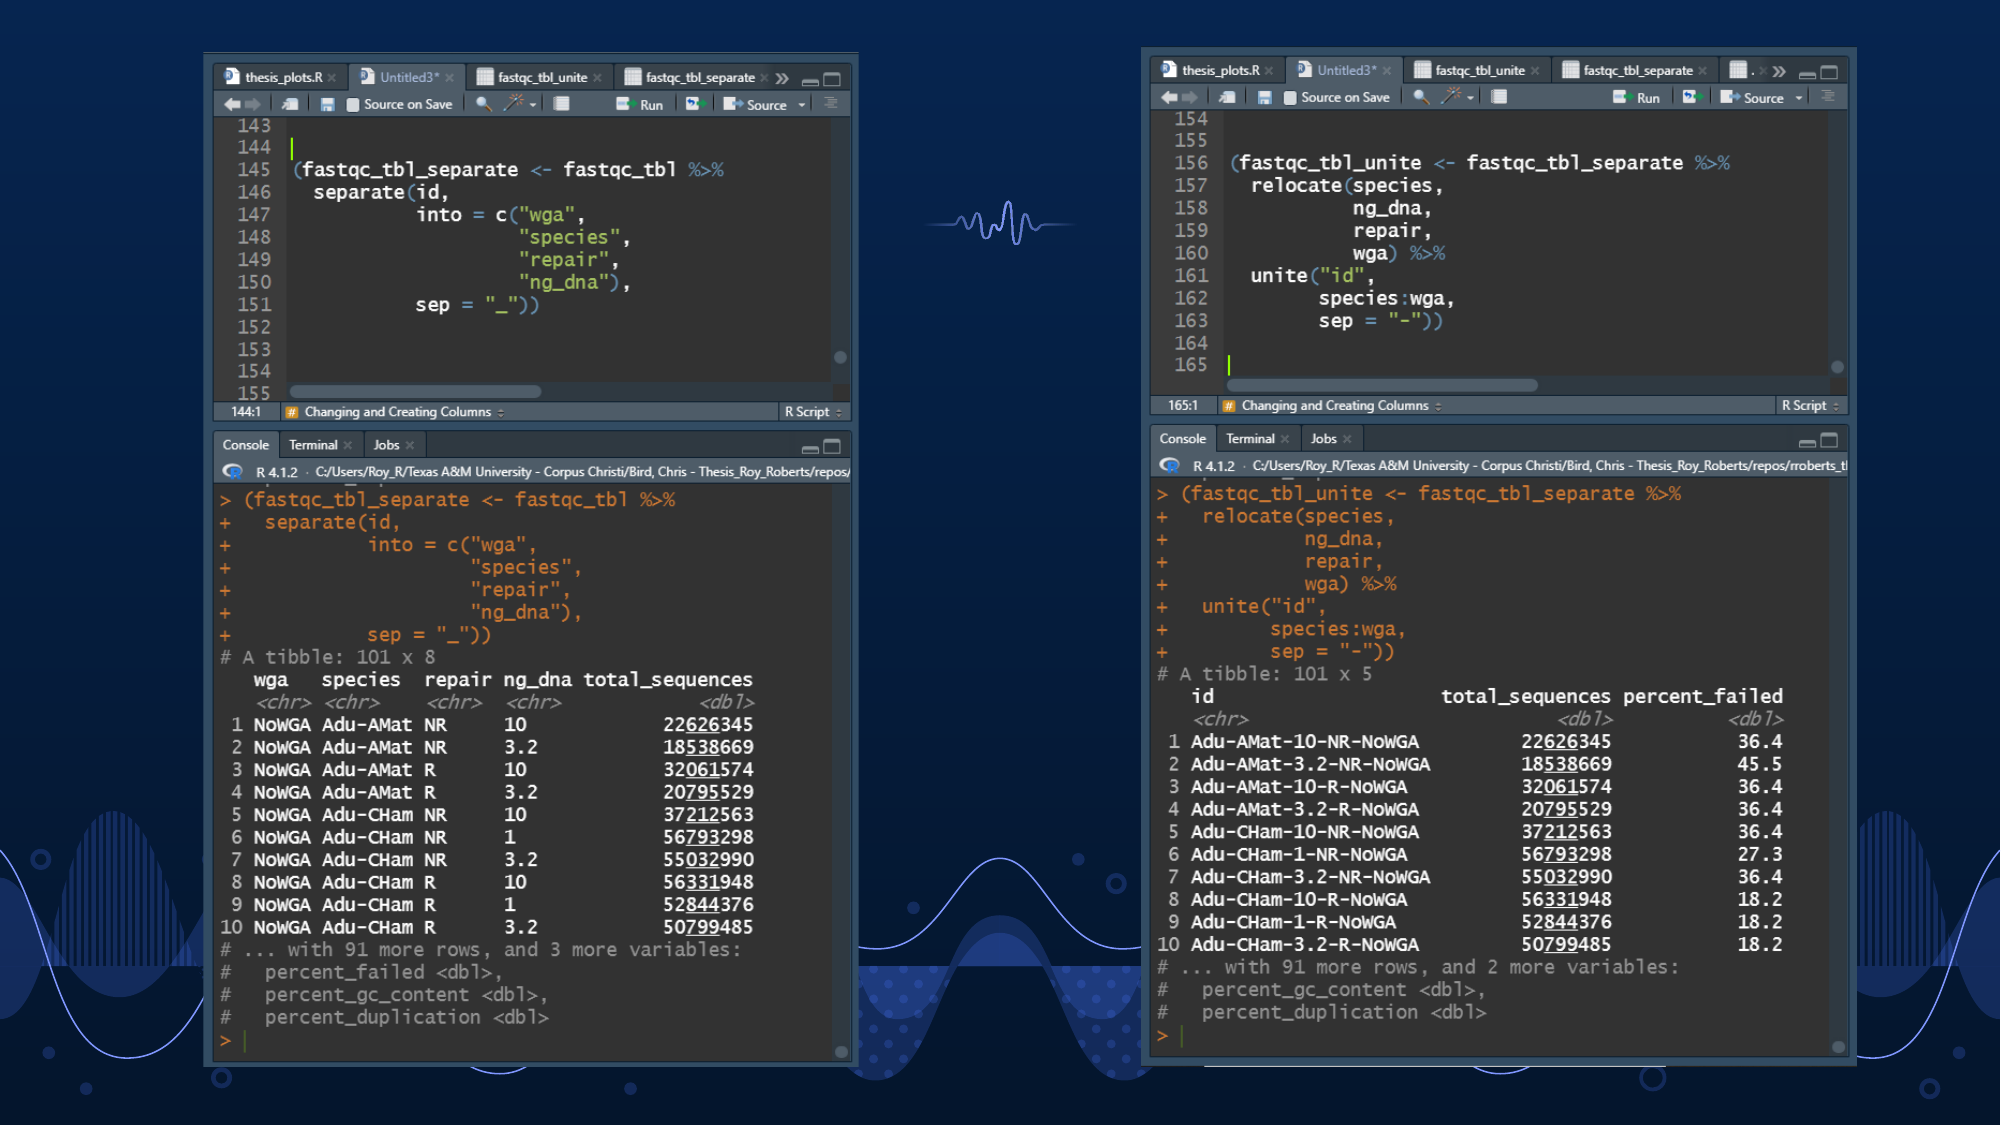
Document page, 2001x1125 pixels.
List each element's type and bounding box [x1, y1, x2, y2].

picture [203, 52, 859, 1068]
picture [1141, 46, 1857, 1067]
